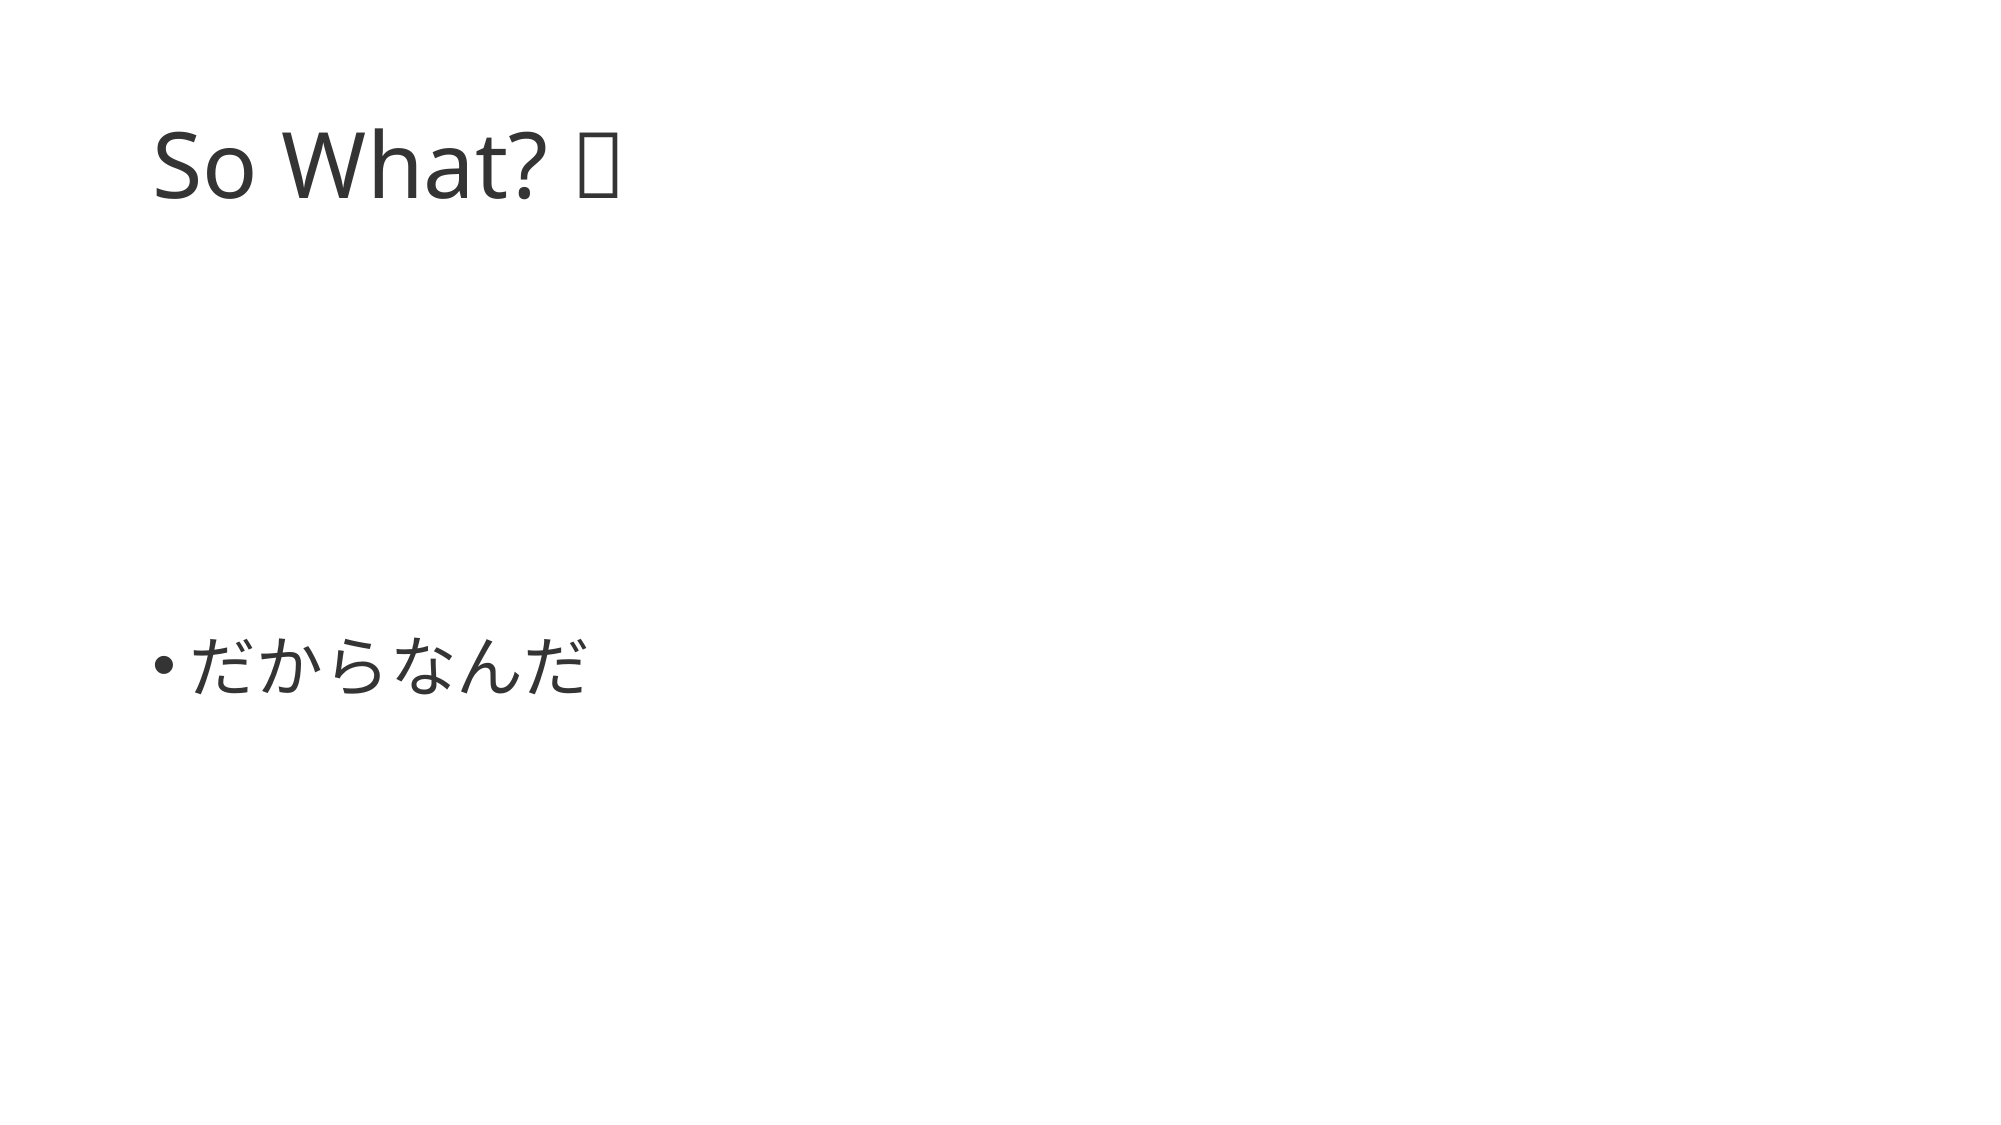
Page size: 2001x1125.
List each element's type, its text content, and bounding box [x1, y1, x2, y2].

title So What? 🙁 [137, 59, 1863, 278]
list だからなんだ [137, 299, 1863, 1014]
